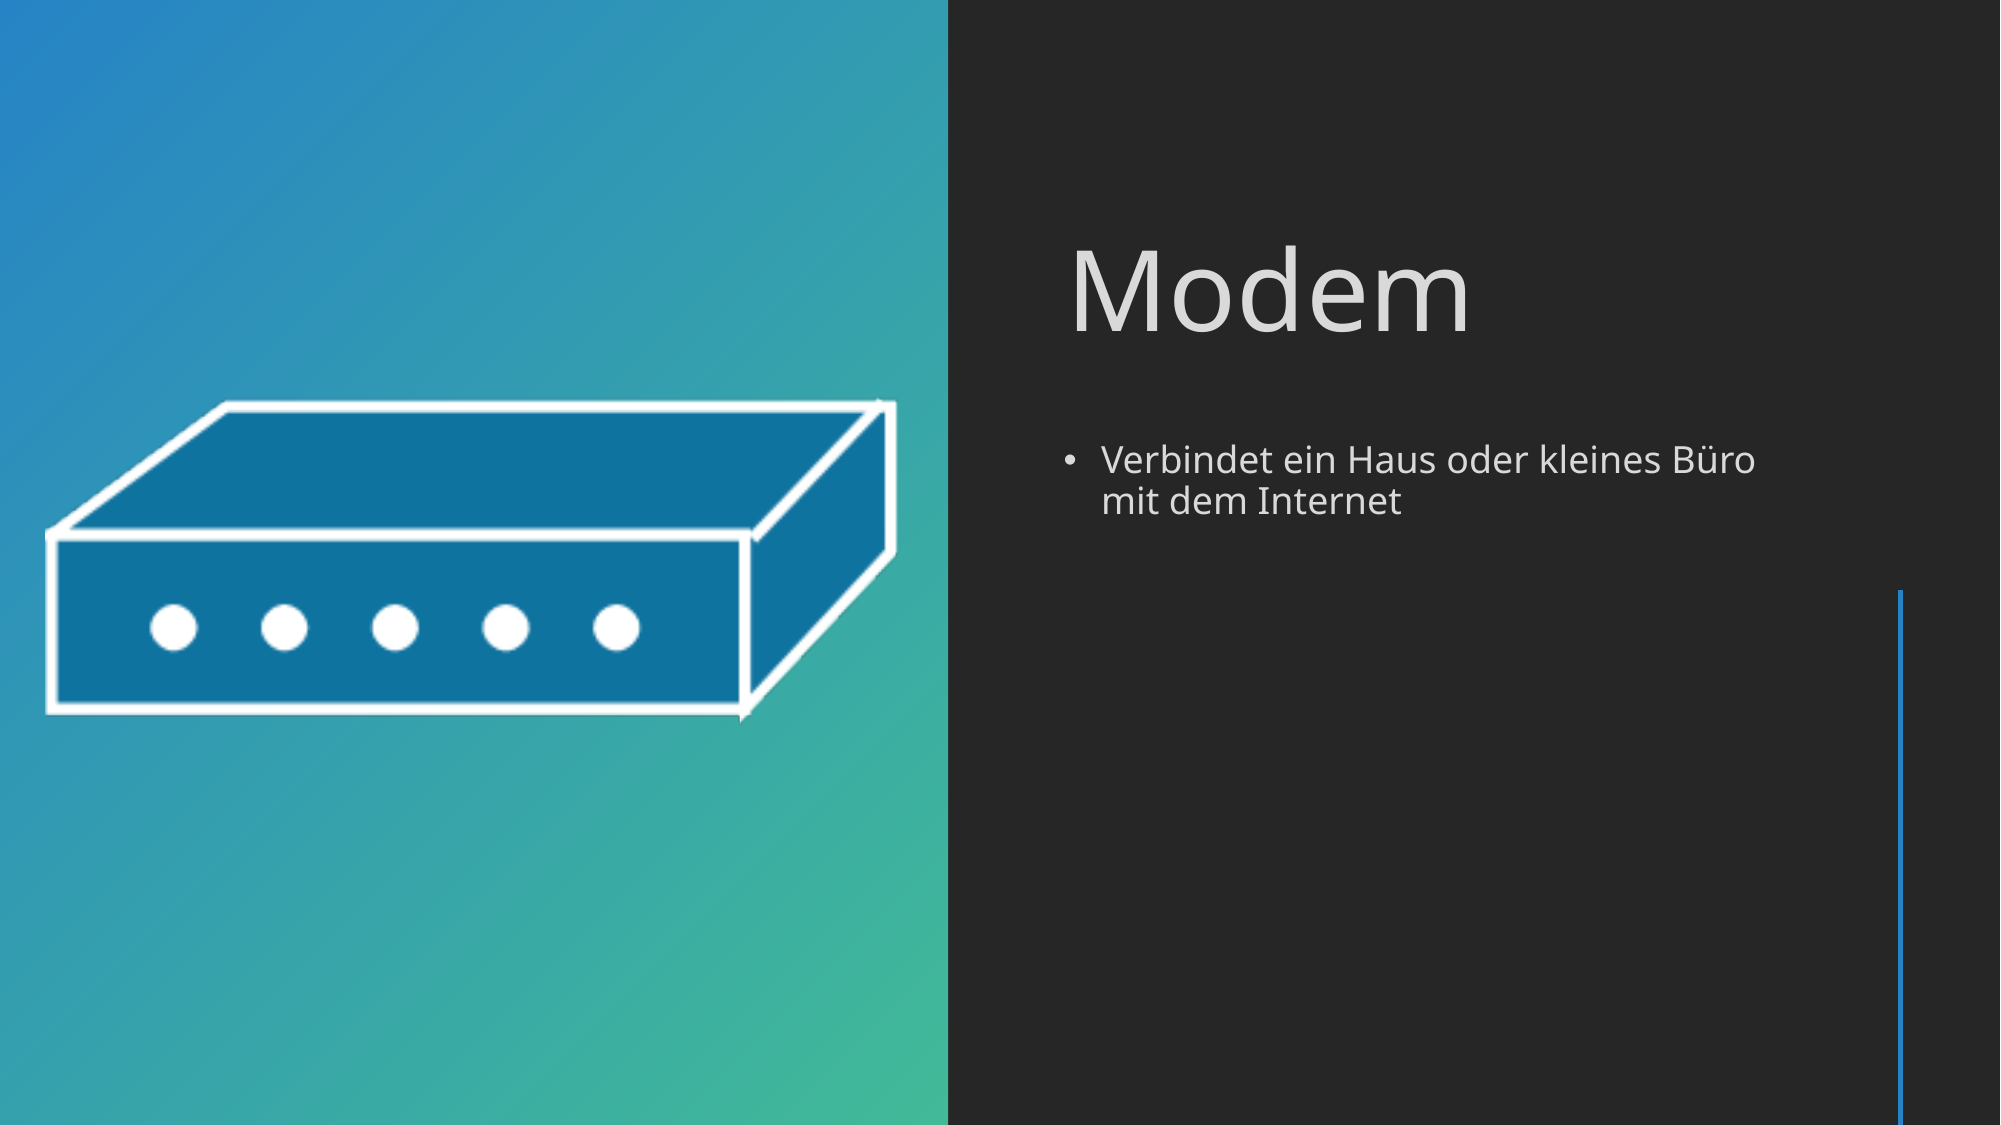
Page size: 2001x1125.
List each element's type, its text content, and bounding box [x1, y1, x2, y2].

text_box [0, 0, 949, 1125]
list Verbindet ein Haus oder kleines Büro mit dem Internet [1048, 434, 1777, 1043]
title Modem [1051, 82, 1773, 364]
picture [45, 134, 903, 991]
text_box [949, 0, 2000, 1125]
